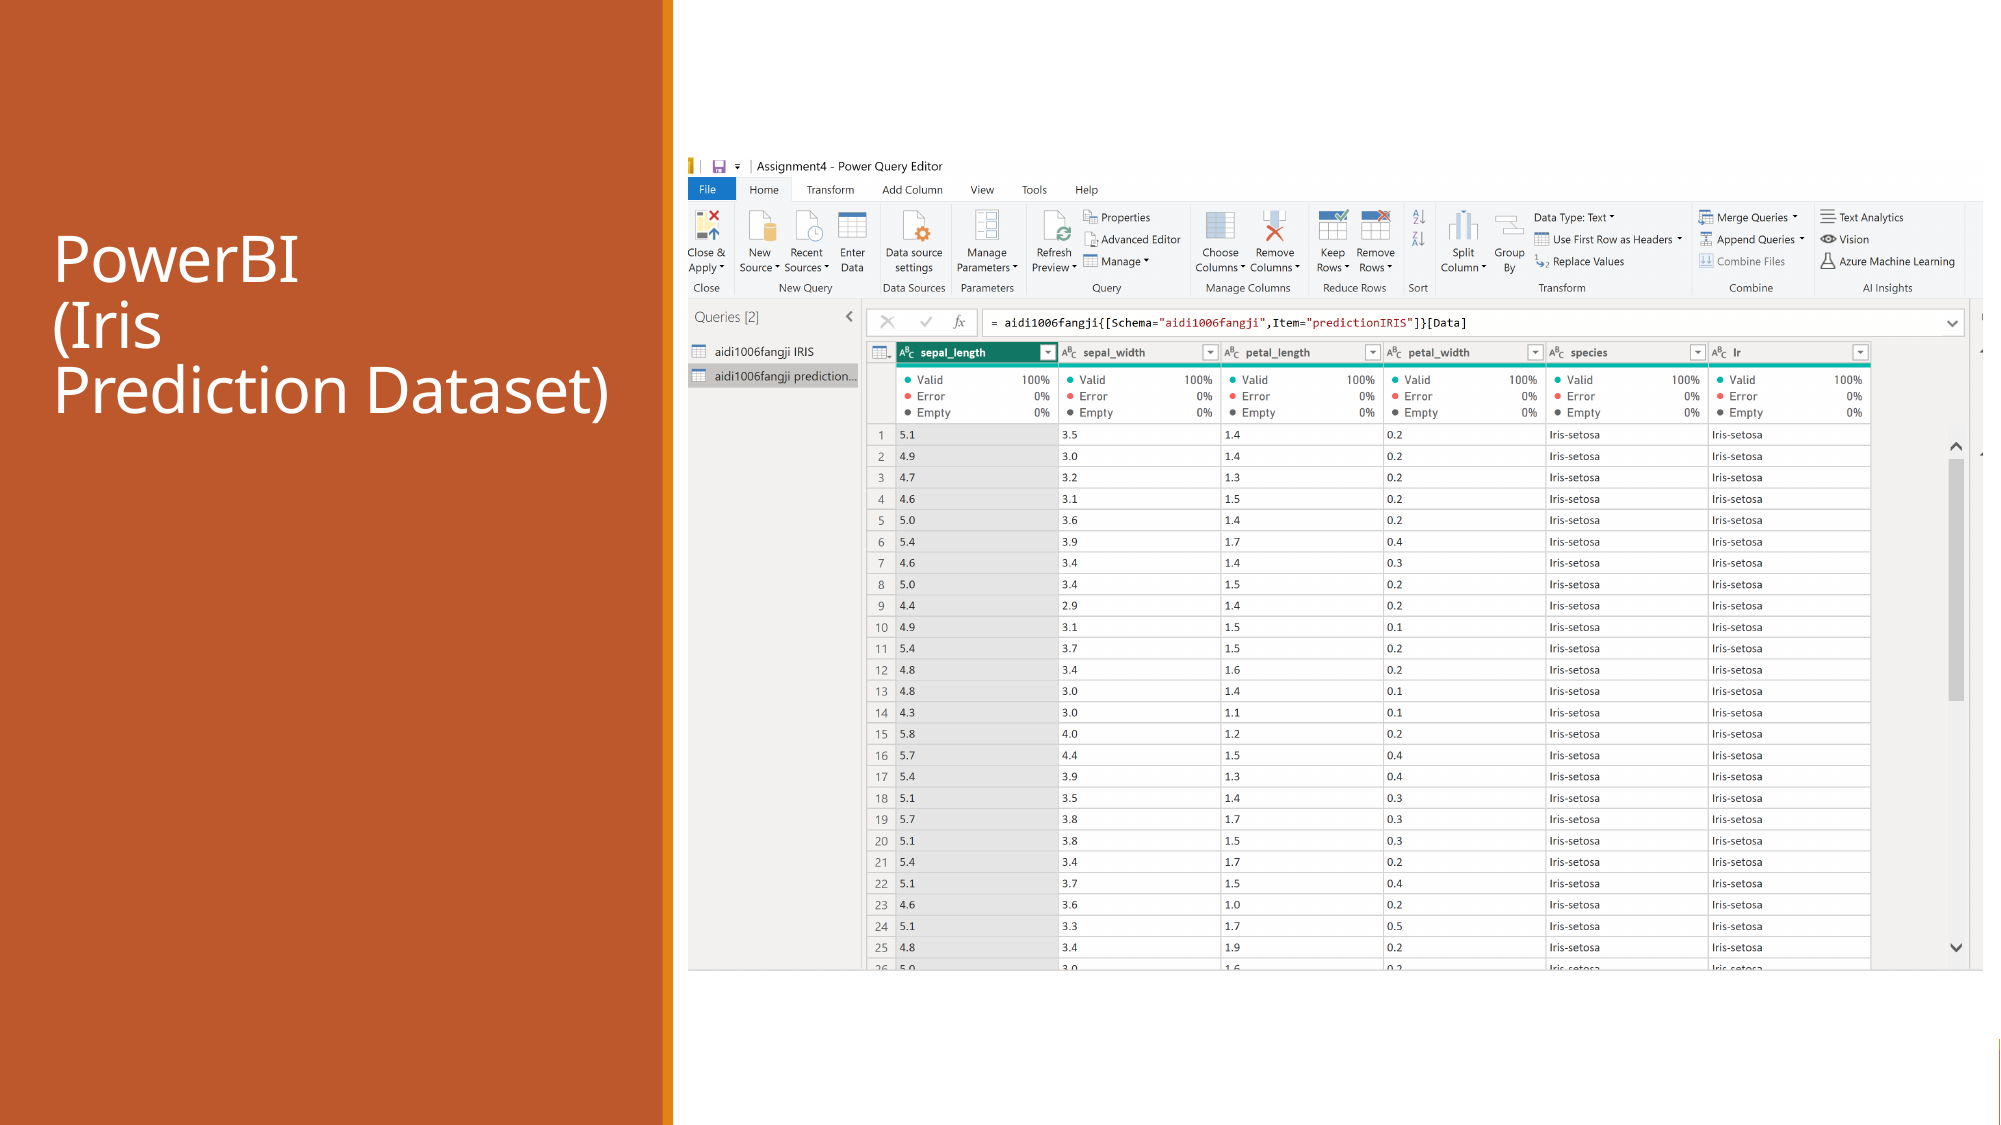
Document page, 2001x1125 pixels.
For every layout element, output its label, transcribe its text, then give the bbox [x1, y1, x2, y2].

title PowerBI (Iris Prediction Dataset) [37, 84, 648, 435]
picture [688, 154, 1983, 971]
text_box [661, 0, 674, 1125]
text_box [674, 0, 2000, 1125]
text_box [0, 0, 661, 1125]
